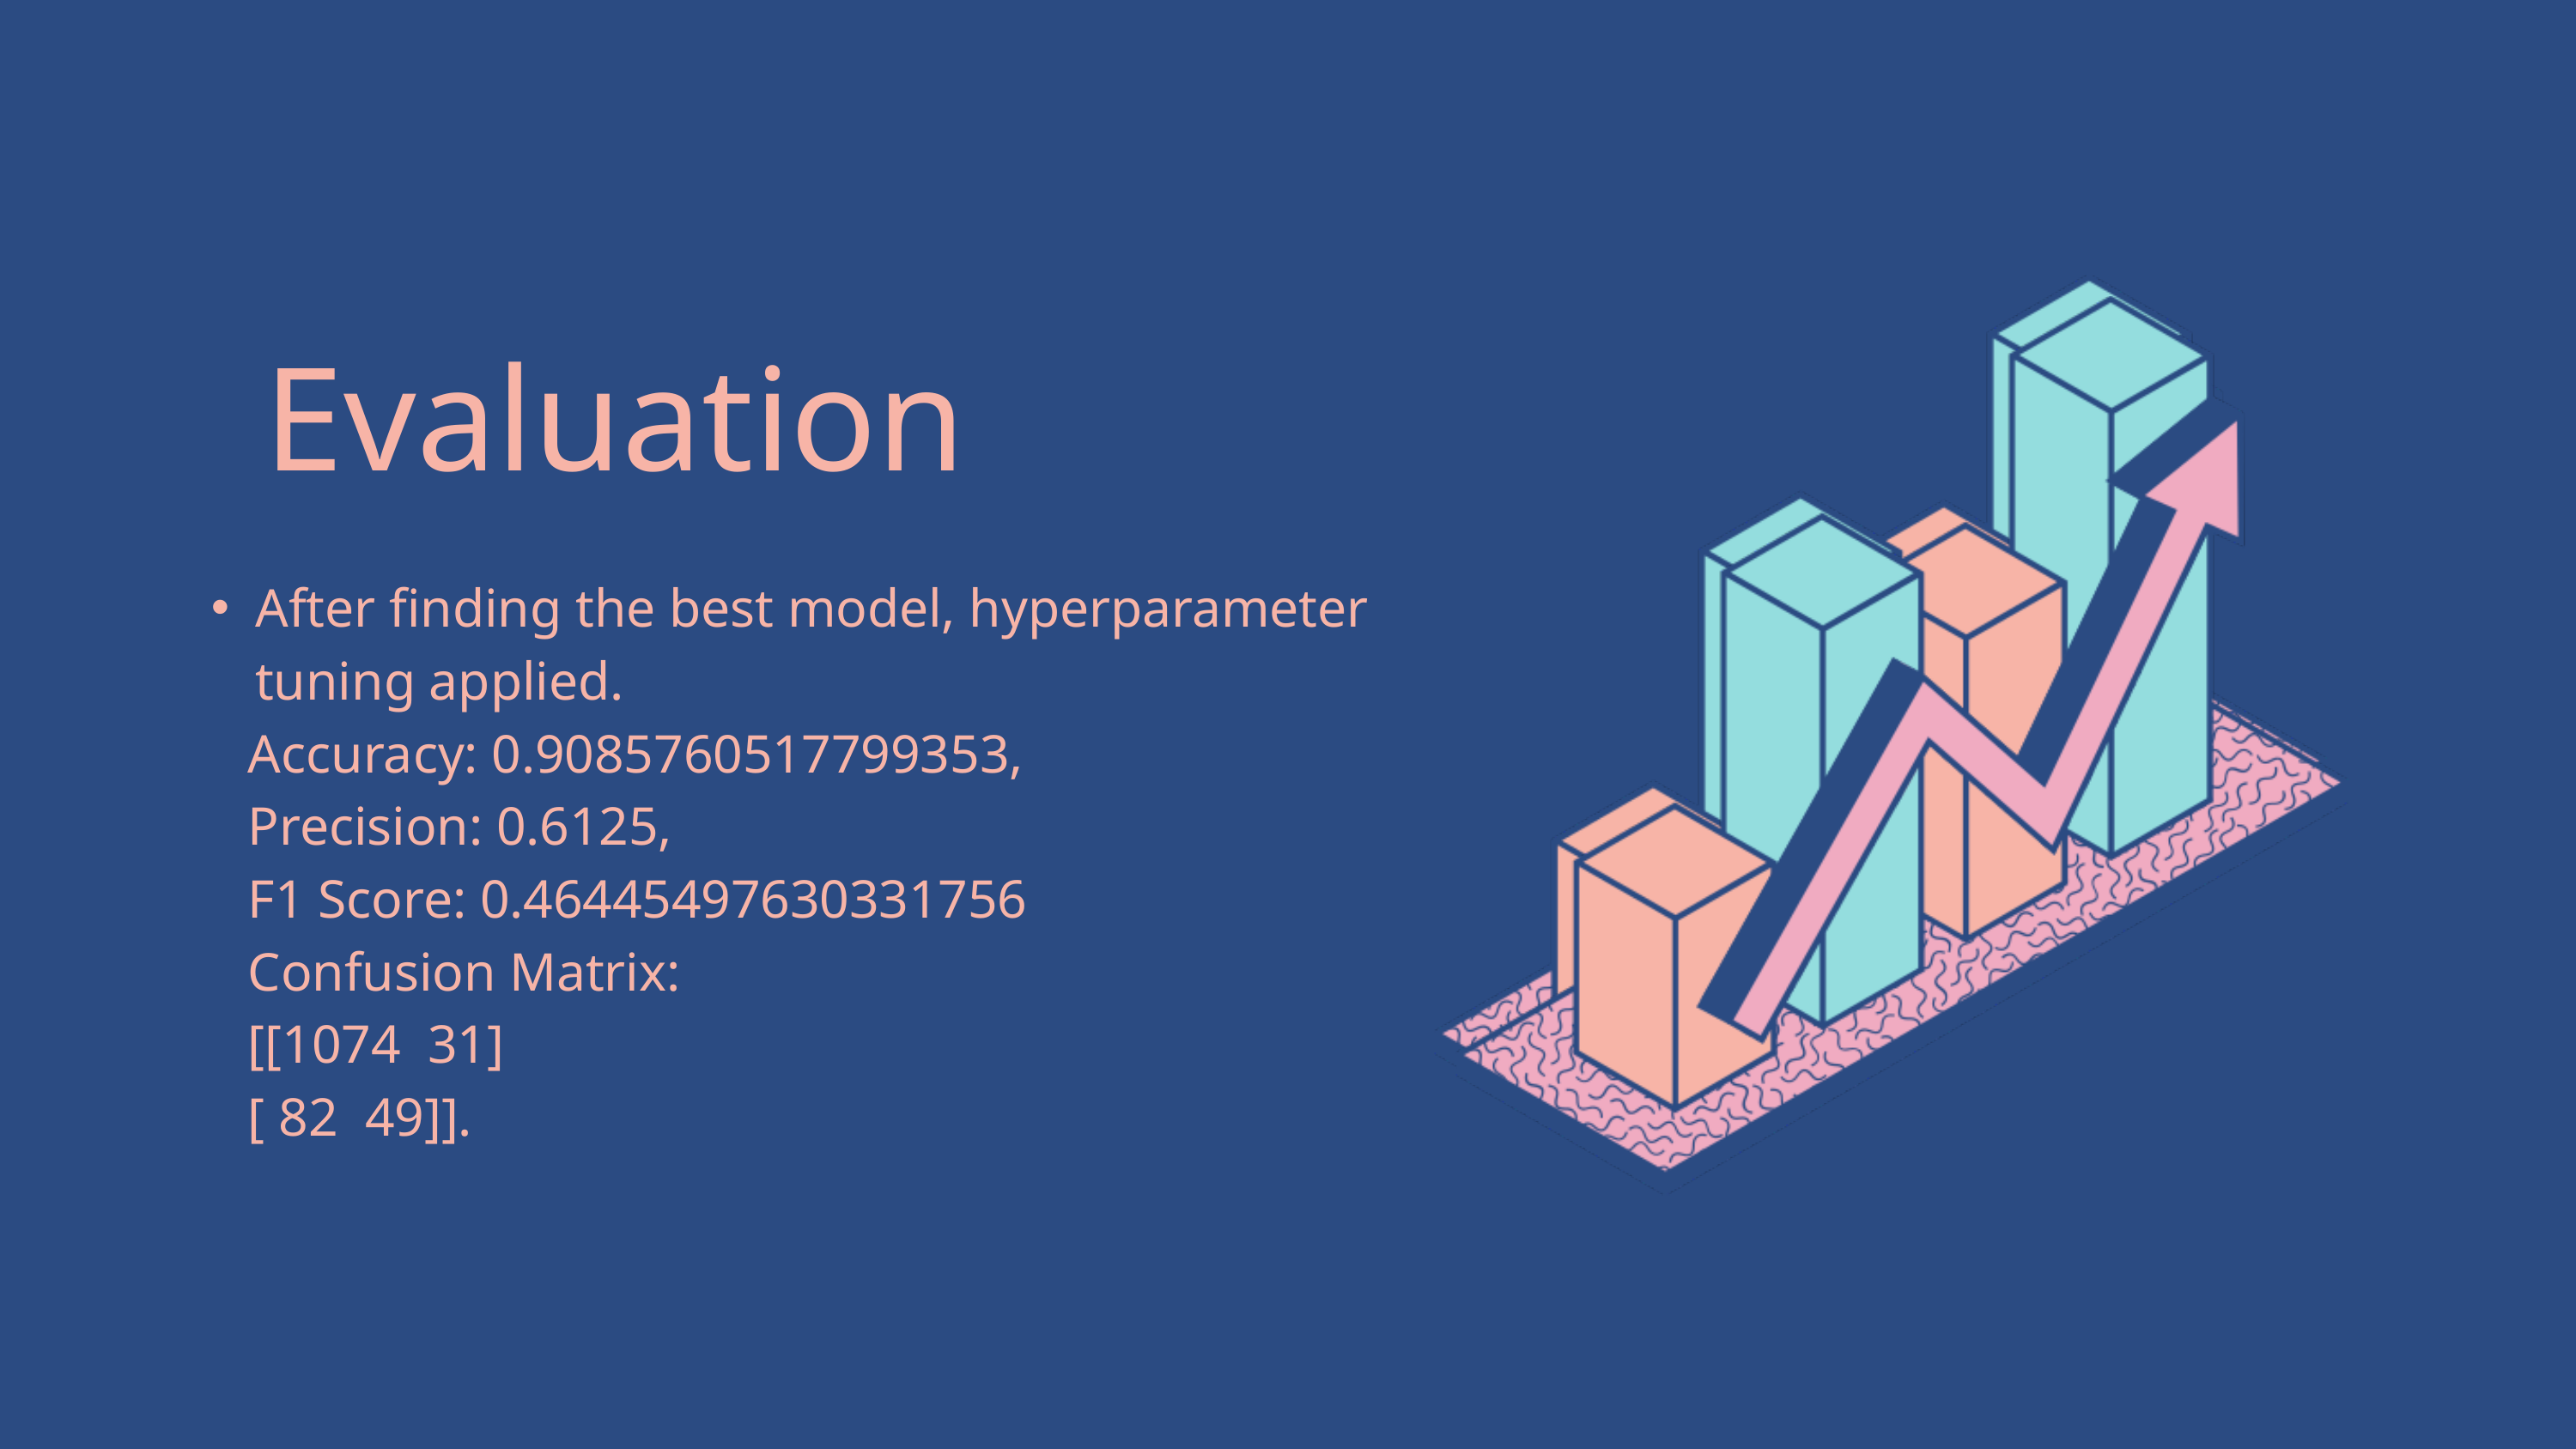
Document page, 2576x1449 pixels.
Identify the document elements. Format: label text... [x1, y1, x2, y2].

text_box Evaluation [264, 327, 1288, 492]
text_box [1434, 275, 2328, 492]
text_box After finding the best model, hyperparameter tuning applied. Accuracy: 0.9085760517799353, Precision: 0.6125, F1 Score: 0.46445497630331756 Confusion Matrix: [[1074 31] [ 82 49]]. [167, 492, 1488, 1220]
text_box [1455, 296, 2349, 1196]
